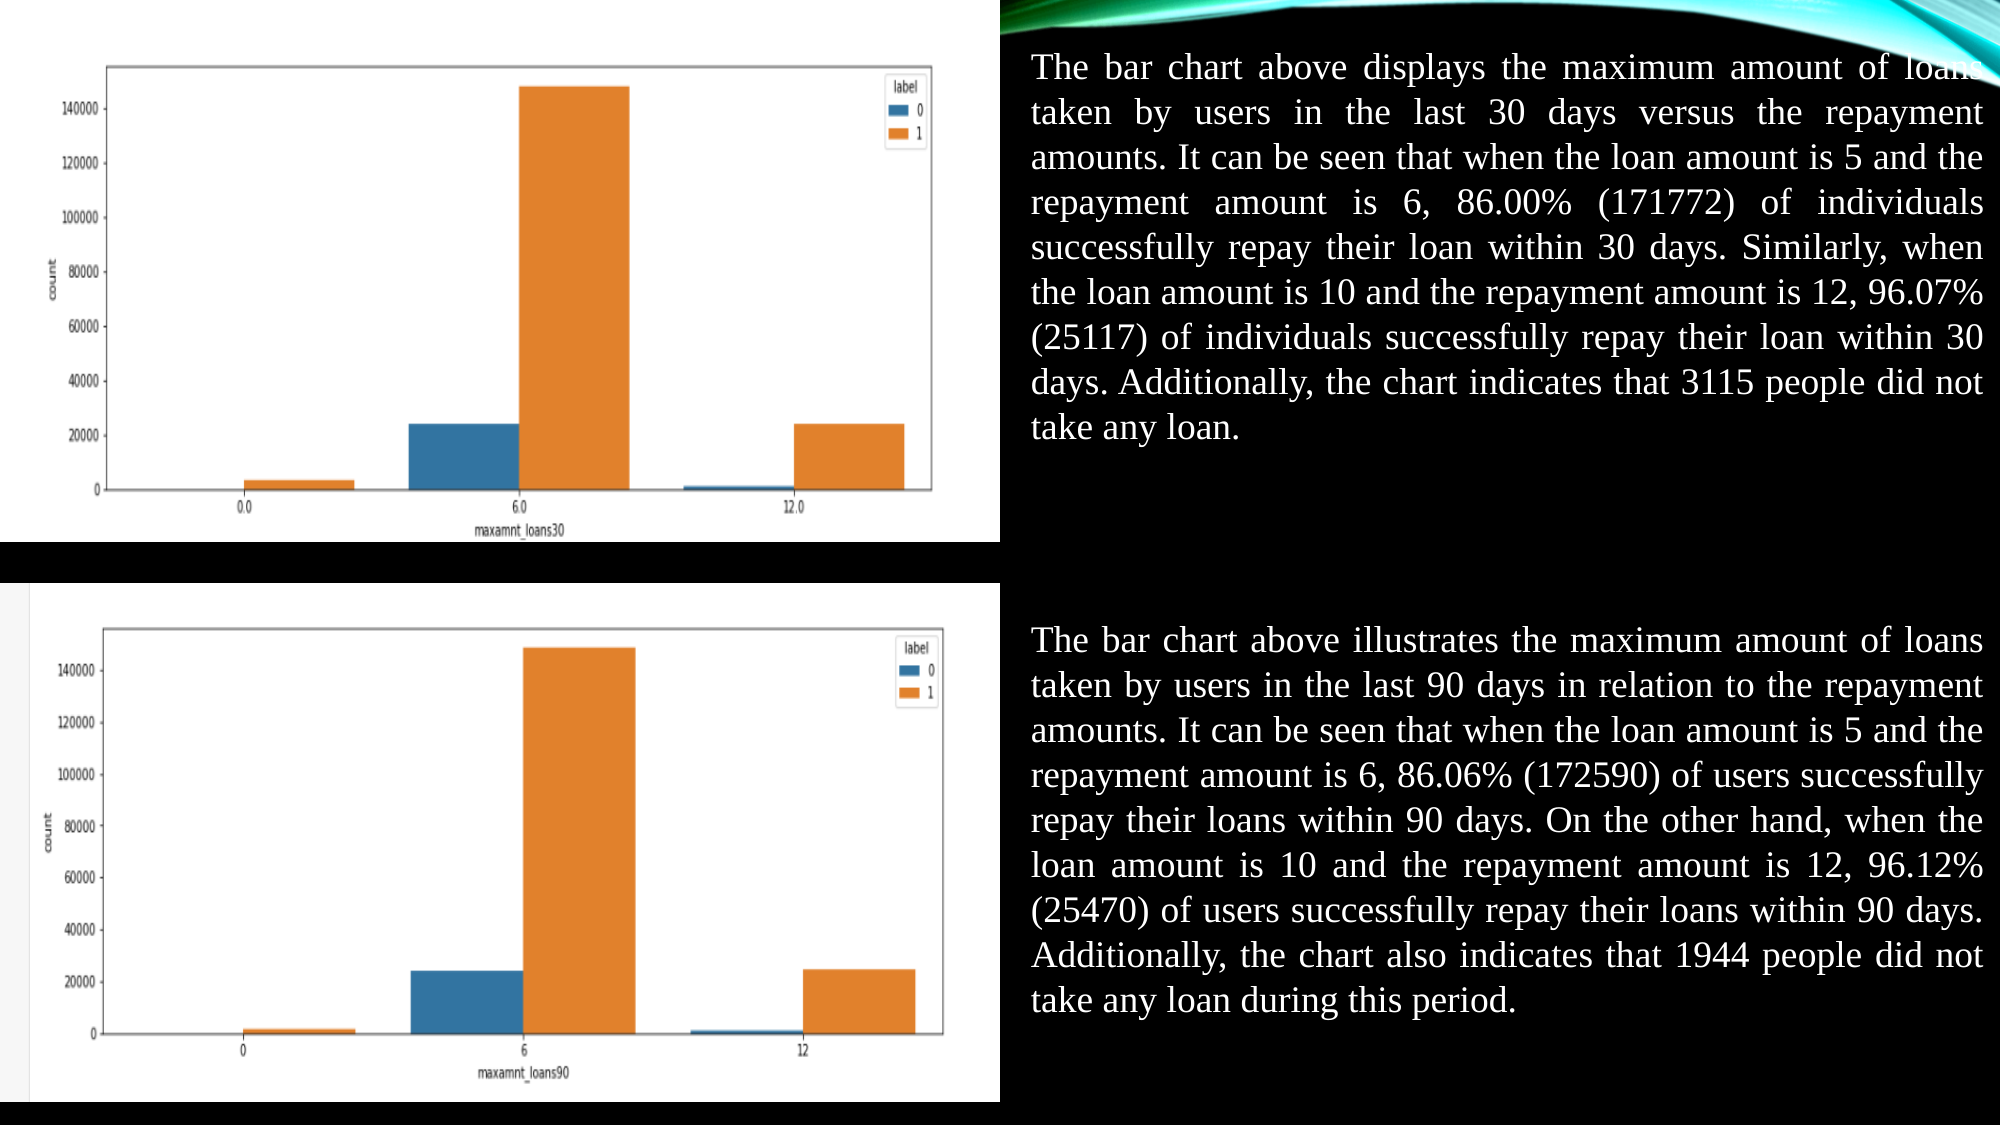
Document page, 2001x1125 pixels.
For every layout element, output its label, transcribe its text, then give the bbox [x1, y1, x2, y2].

text_box The bar chart above illustrates the maximum amount of loans taken by users in the last 90 days in relation to the repayment amounts. It can be seen that when the loan amount is 5 and the repayment amount is 6, 86.06% (172590) of users successfully repay their loans within 90 days. On the other hand, when the loan amount is 10 and the repayment amount is 12, 96.12% (25470) of users successfully repay their loans within 90 days. Additionally, the chart also indicates that 1944 people did not take any loan during this period. [1016, 607, 2000, 1028]
text_box The bar chart above displays the maximum amount of loans taken by users in the last 30 days versus the repayment amounts. It can be seen that when the loan amount is 5 and the repayment amount is 6, 86.00% (171772) of individuals successfully repay their loan within 30 days. Similarly, when the loan amount is 10 and the repayment amount is 12, 96.07% (25117) of individuals successfully repay their loan within 30 days. Additionally, the chart indicates that 3115 people did not take any loan. [1016, 34, 2000, 455]
picture [0, 0, 2000, 542]
picture [0, 583, 1001, 1102]
